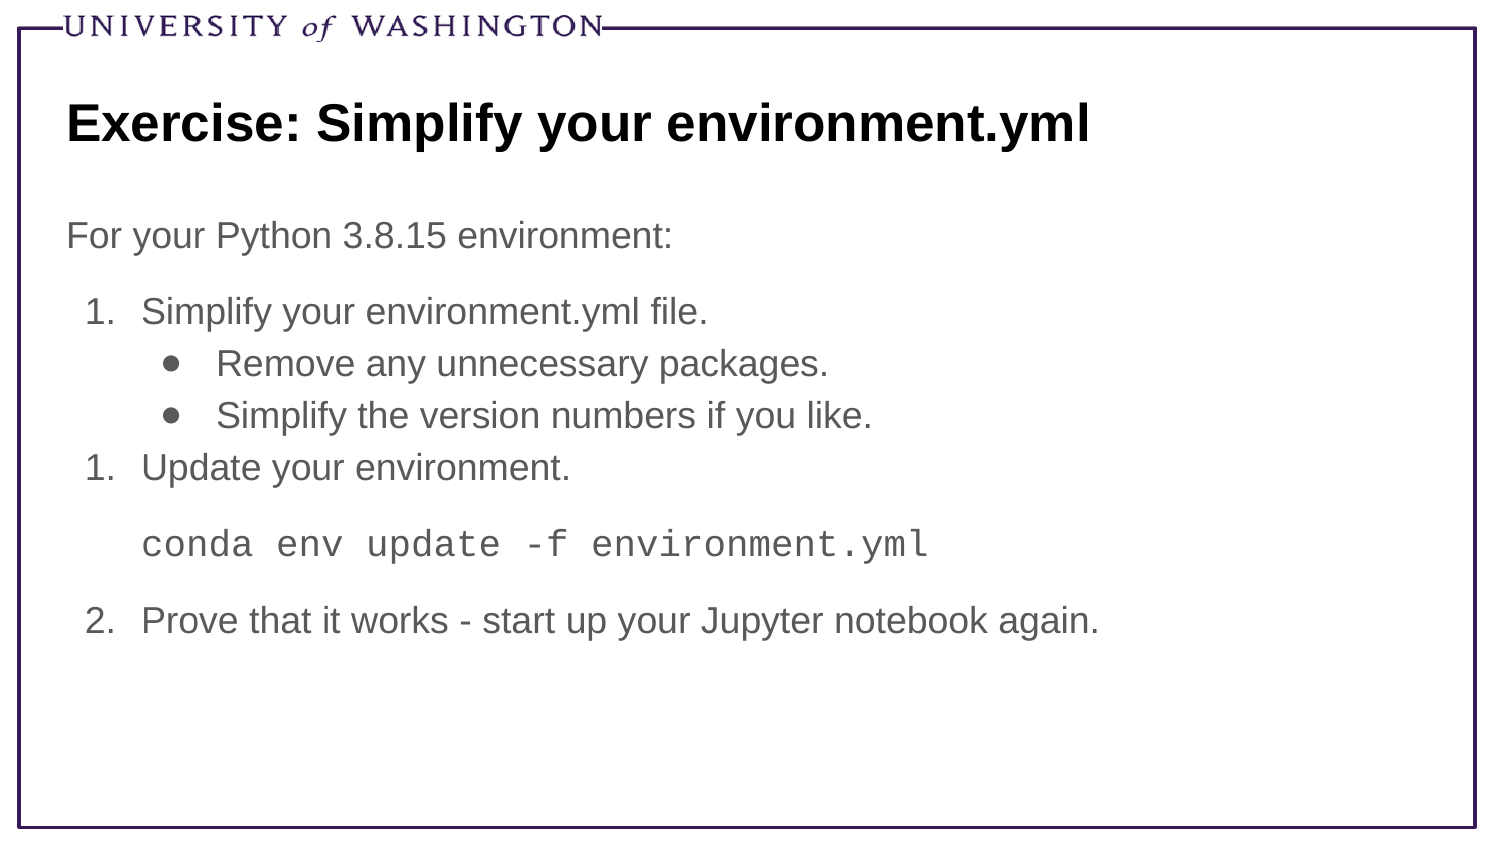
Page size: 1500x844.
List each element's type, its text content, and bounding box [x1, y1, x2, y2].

picture [15, 15, 1480, 830]
list For your Python 3.8.15 environment: Simplify your environment.yml file. Remove any unnecessary packages. Simplify the version numbers if you like. Update your environment. conda env update -f environment.yml Prove that it works - start up your Jupyter notebook again. [51, 189, 1449, 810]
title Exercise: Simplify your environment.yml [51, 72, 1449, 167]
